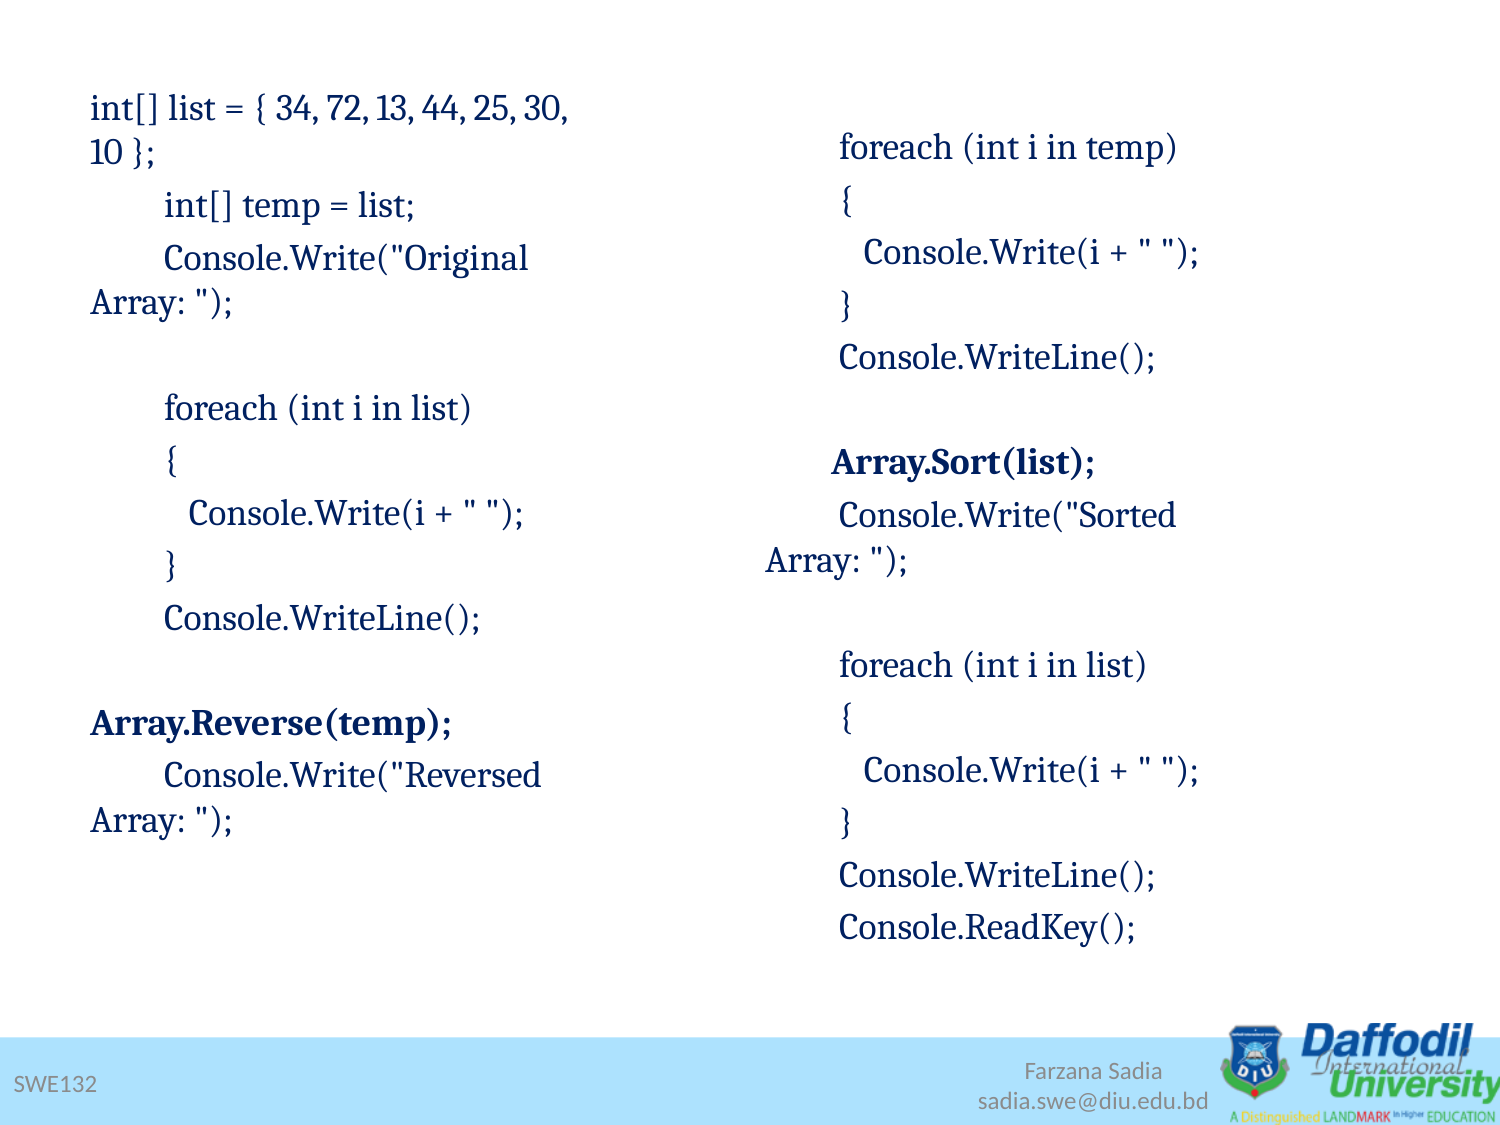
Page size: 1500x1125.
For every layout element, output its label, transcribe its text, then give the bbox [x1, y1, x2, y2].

list int[] list = { 34, 72, 13, 44, 25, 30, 10 }; int[] temp = list; Console.Write("Original Array: "); foreach (int i in list) { Console.Write(i + " "); } Console.WriteLine(); Array.Reverse(temp); Console.Write("Reversed Array: "); [75, 75, 588, 1005]
picture [1220, 1023, 1500, 1125]
text_box foreach (int i in temp) { Console.Write(i + " "); } Console.WriteLine(); Array.Sort(list); Console.Write("Sorted Array: "); foreach (int i in list) { Console.Write(i + " "); } Console.WriteLine(); Console.ReadKey(); [749, 62, 1263, 993]
